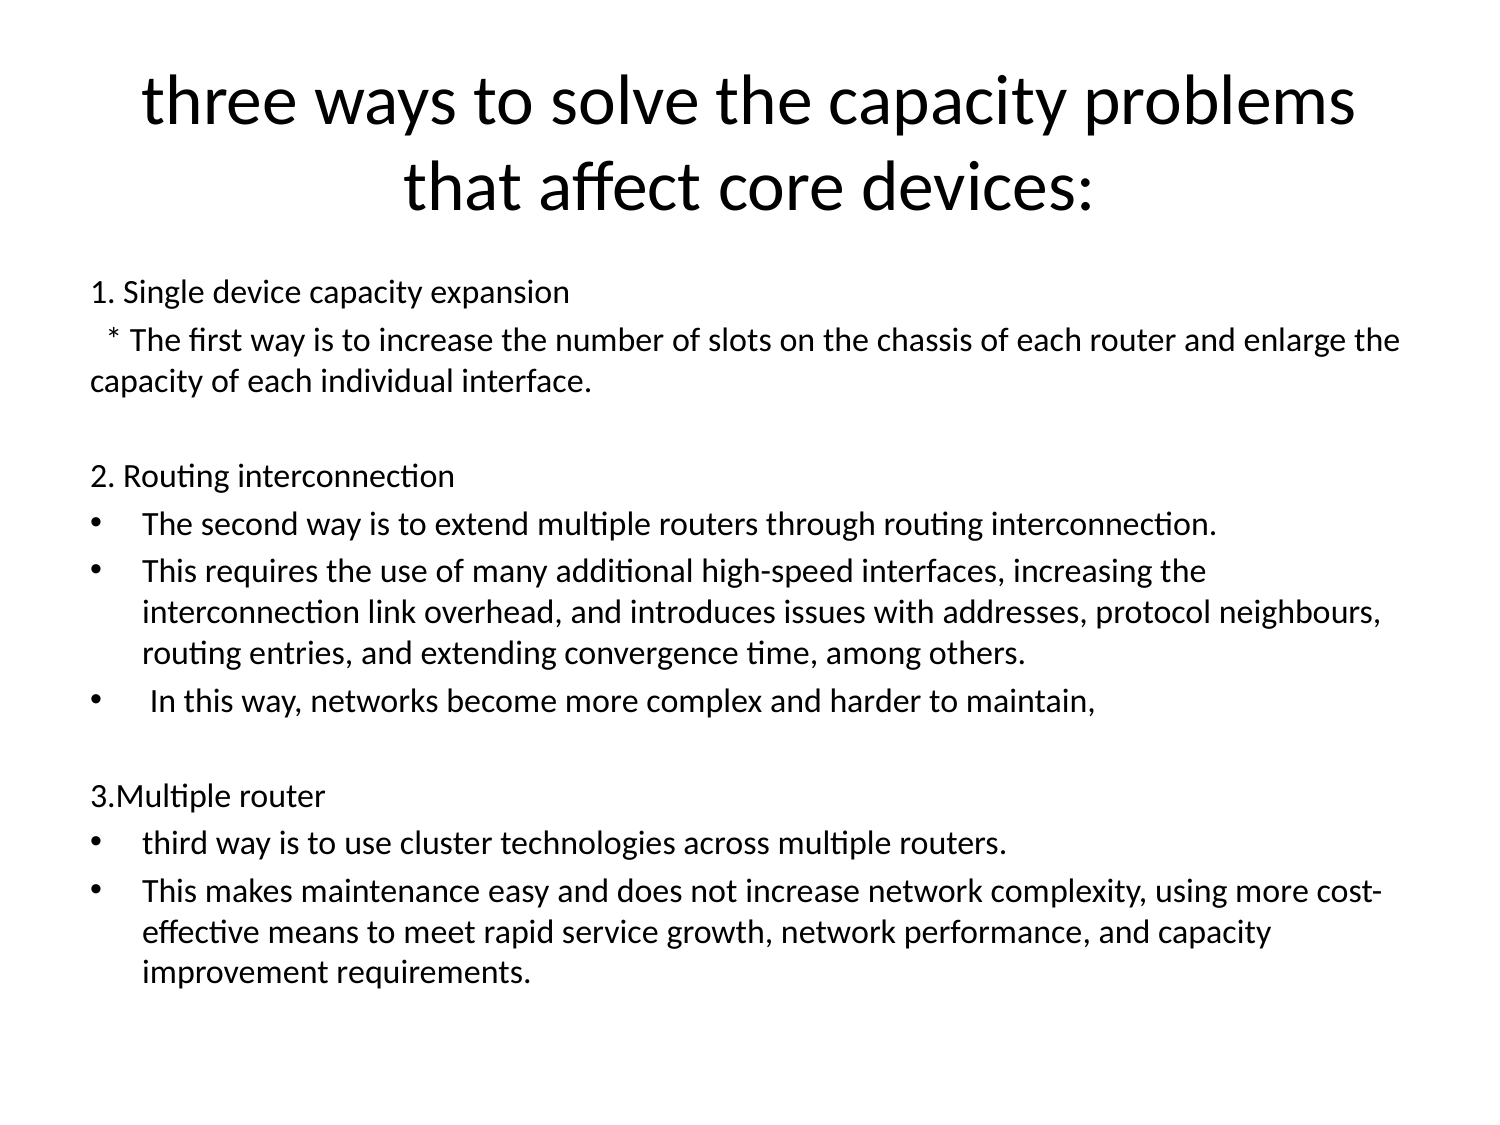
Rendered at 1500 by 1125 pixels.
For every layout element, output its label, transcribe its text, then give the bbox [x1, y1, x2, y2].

list 1. Single device capacity expansion * The first way is to increase the number of slots on the chassis of each router and enlarge the capacity of each individual interface. 2. Routing interconnection The second way is to extend multiple routers through routing interconnection. This requires the use of many additional high-speed interfaces, increasing the interconnection link overhead, and introduces issues with addresses, protocol neighbours, routing entries, and extending convergence time, among others. In this way, networks become more complex and harder to maintain, 3.Multiple router third way is to use cluster technologies across multiple routers. This makes maintenance easy and does not increase network complexity, using more cost-effective means to meet rapid service growth, network performance, and capacity improvement requirements. [75, 262, 1425, 1005]
title three ways to solve the capacity problems that affect core devices: [75, 45, 1425, 233]
